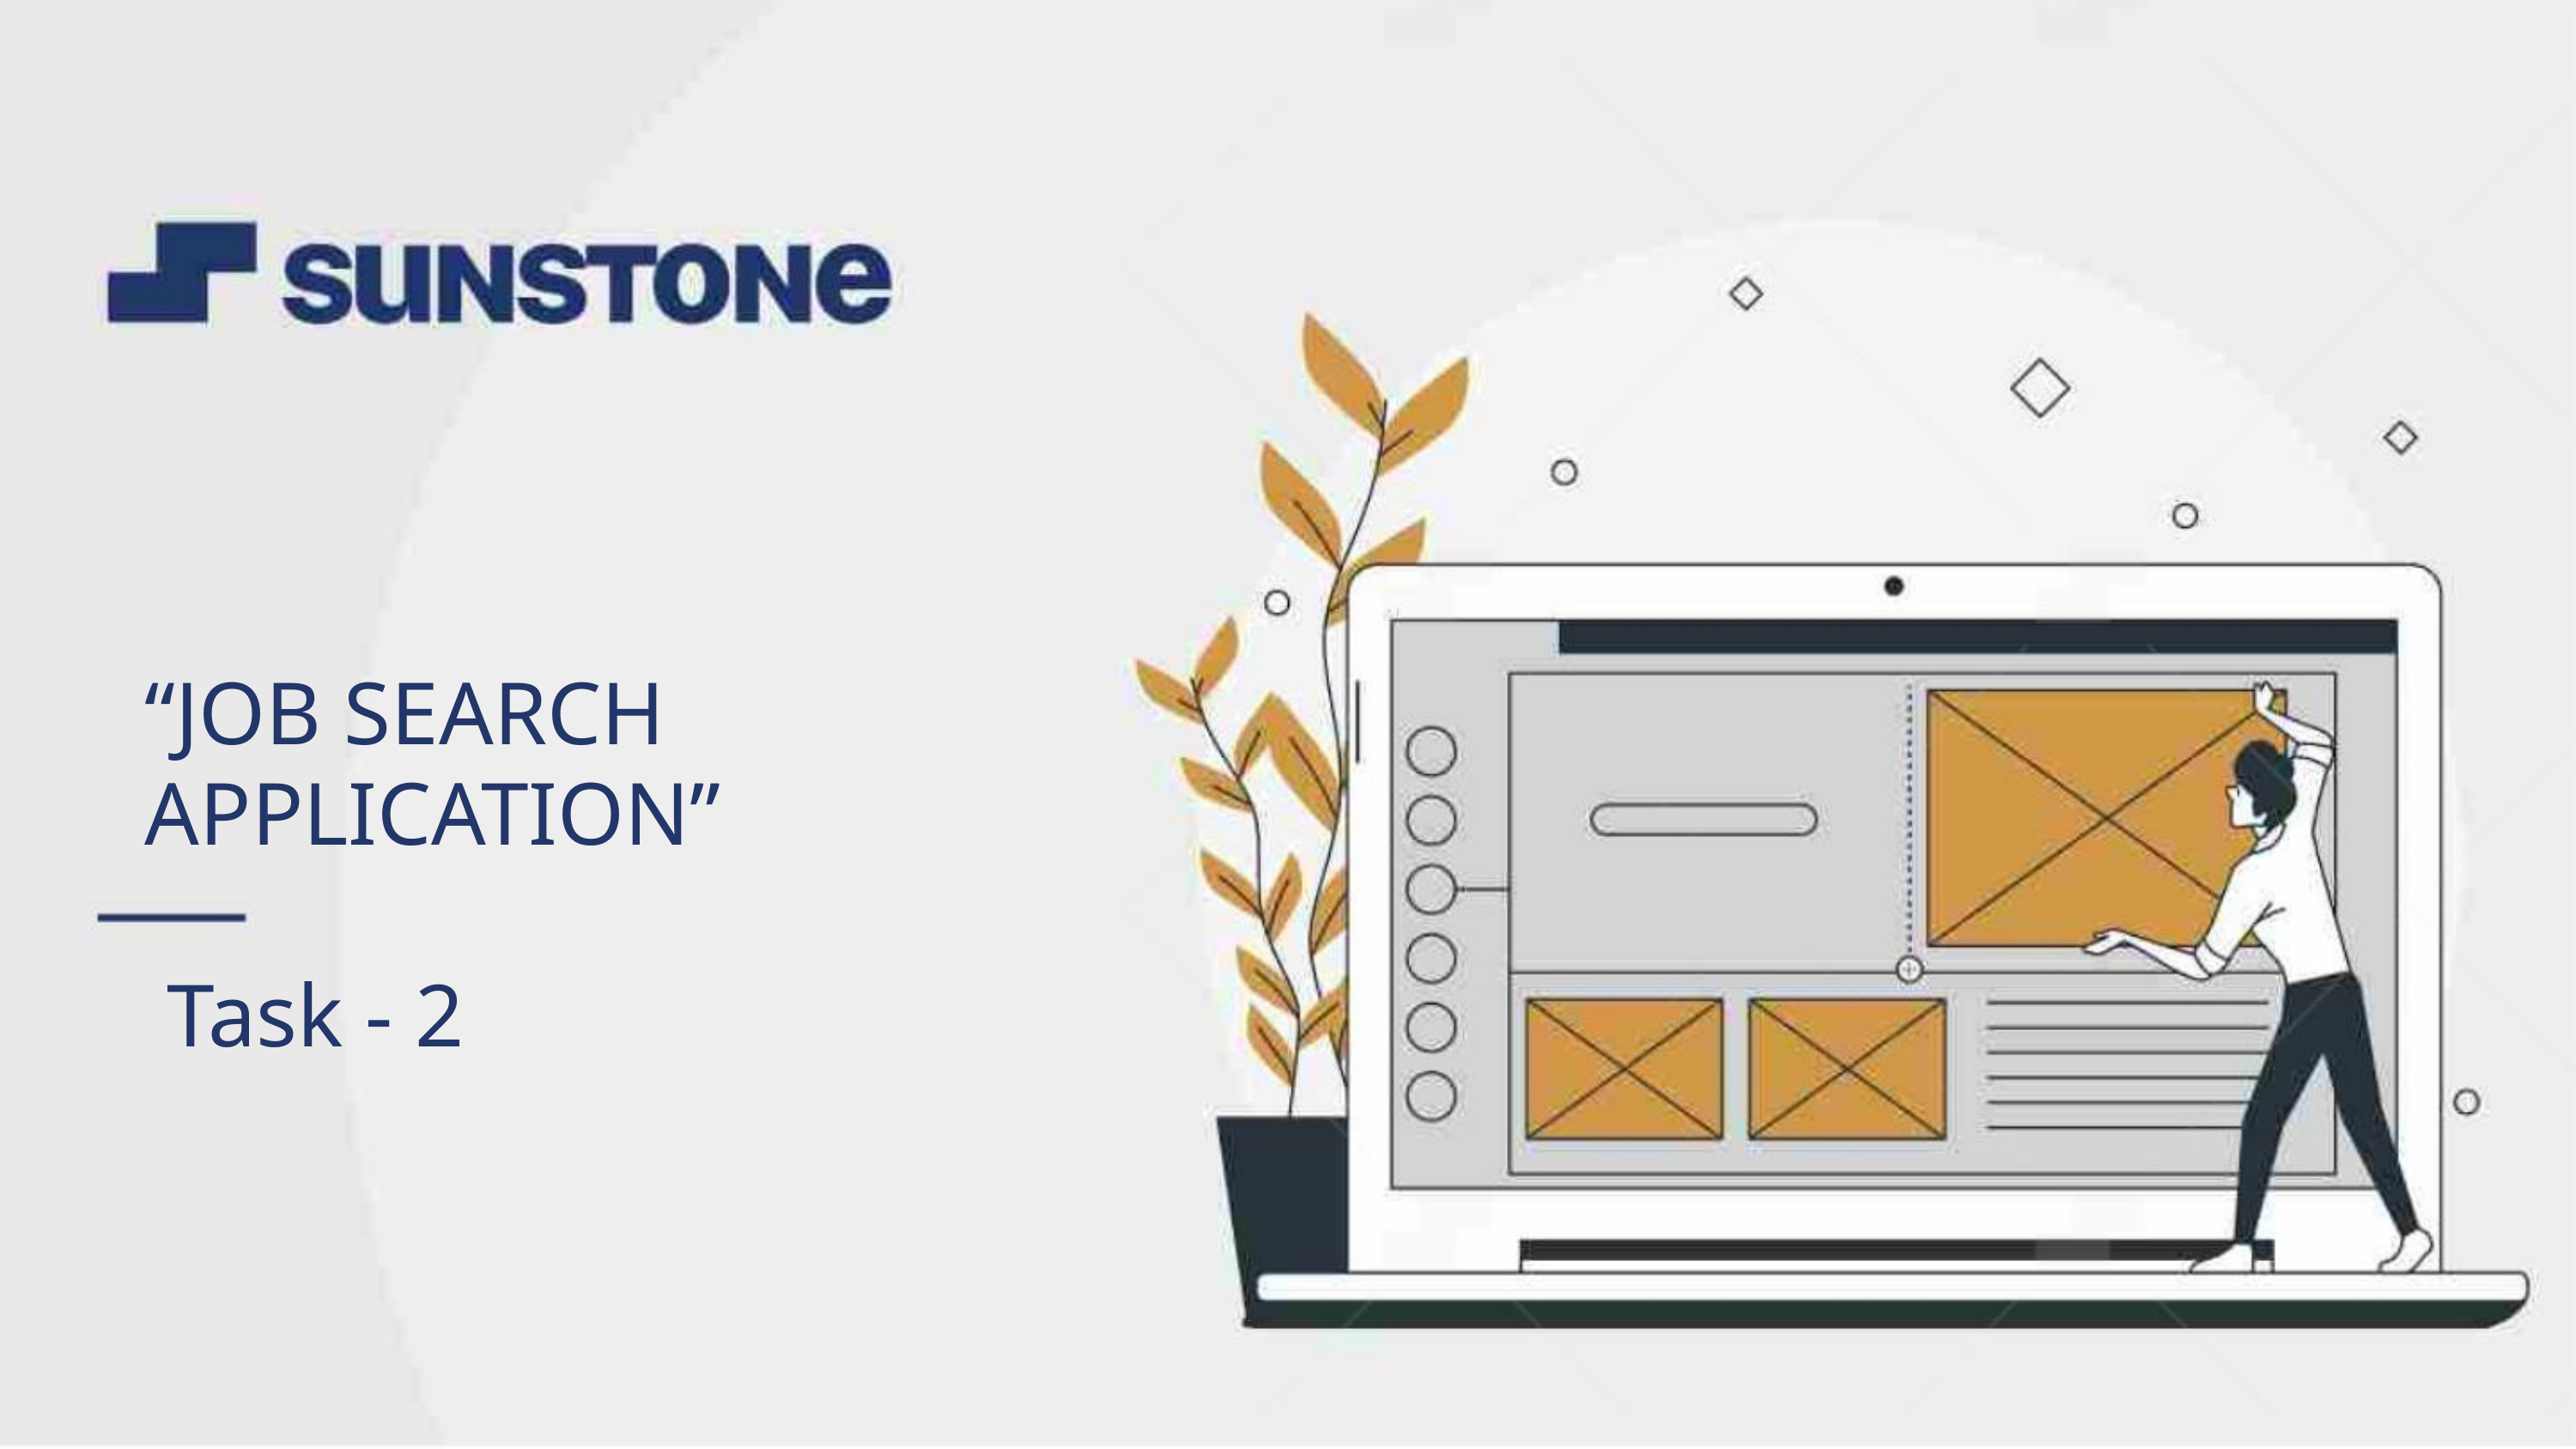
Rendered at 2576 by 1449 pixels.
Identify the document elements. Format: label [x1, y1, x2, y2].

text_box [0, 0, 2576, 1449]
